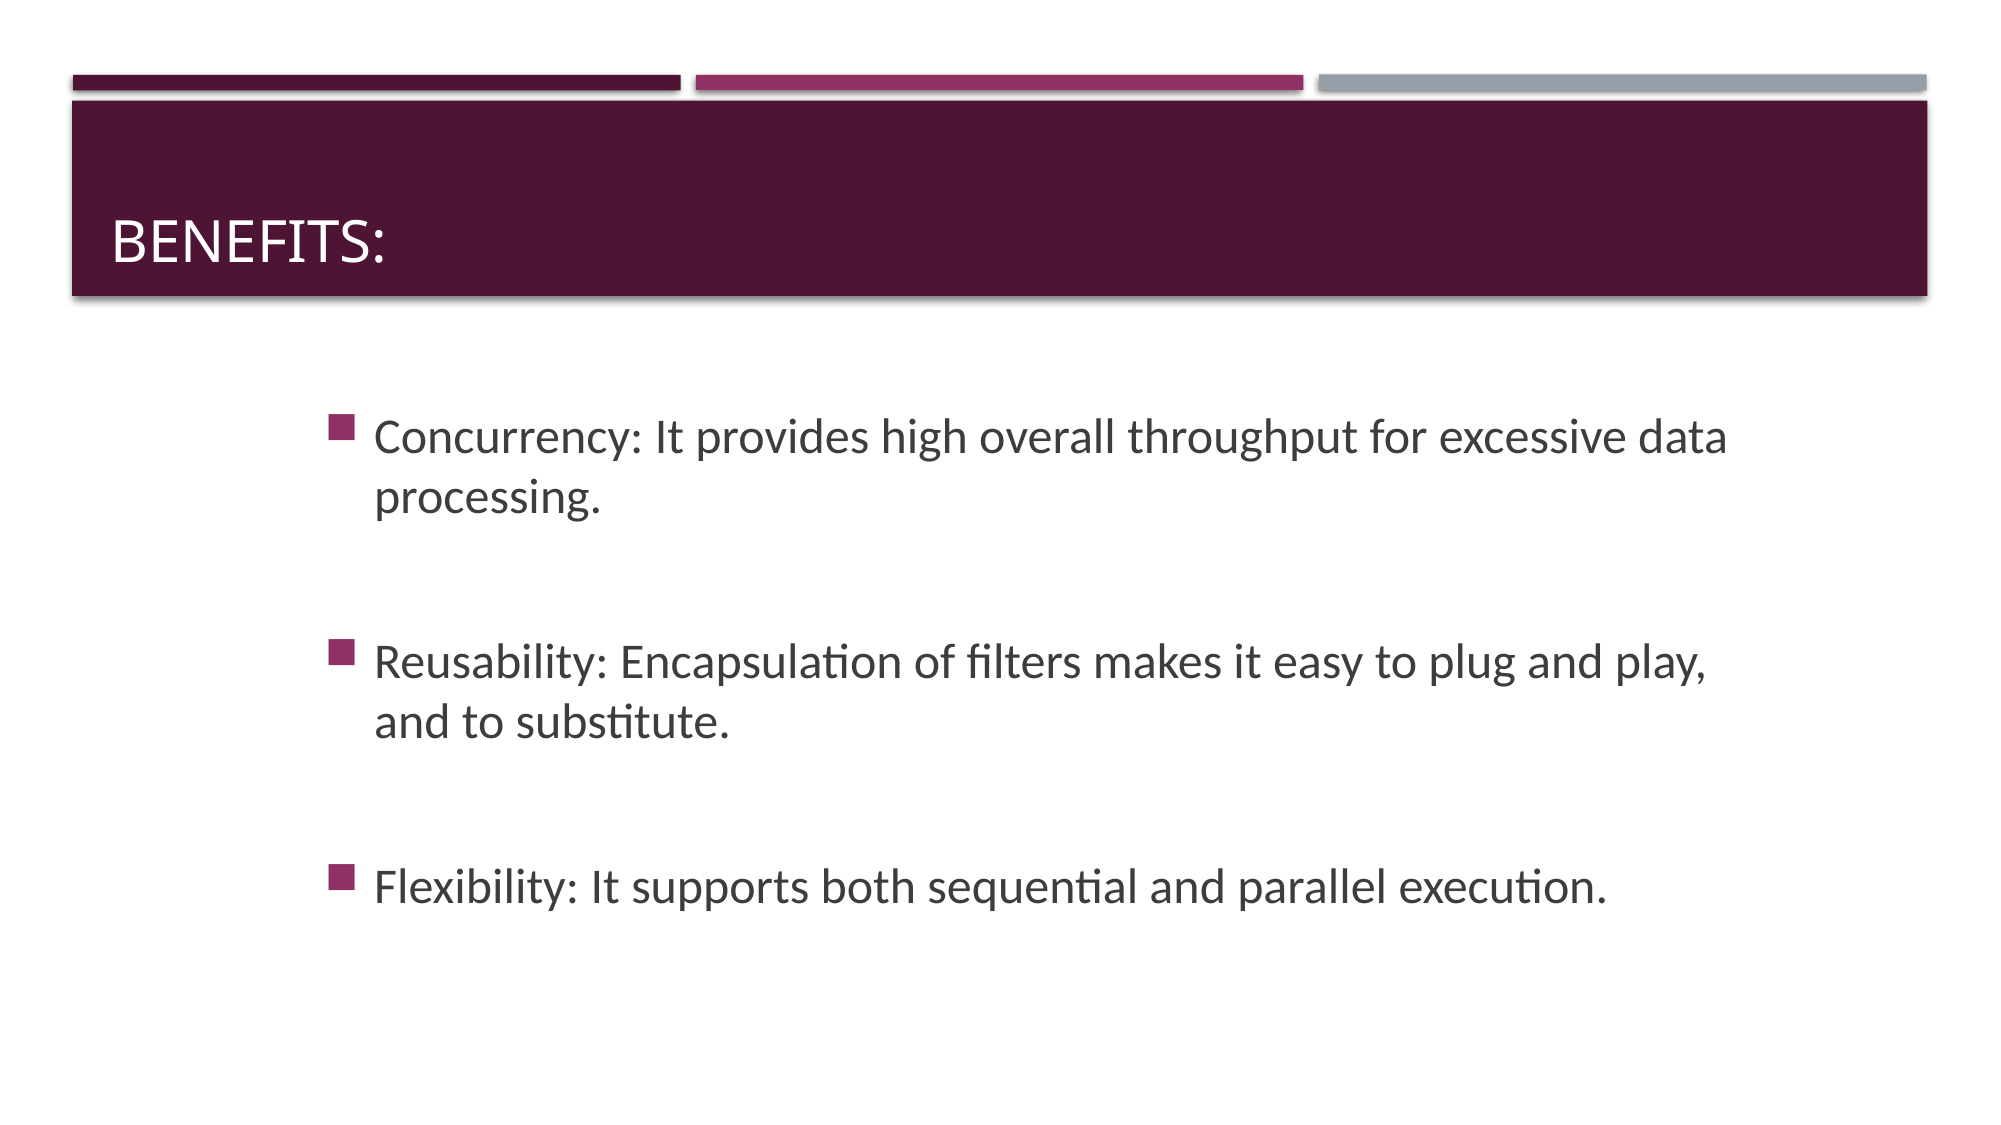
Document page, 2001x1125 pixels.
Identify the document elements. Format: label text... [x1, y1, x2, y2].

title Benefits: [95, 115, 1905, 282]
list Concurrency: It provides high overall throughput for excessive data processing. Reusability: Encapsulation of filters makes it easy to plug and play, and to substitute. Flexibility: It supports both sequential and parallel execution. [308, 395, 1785, 1000]
